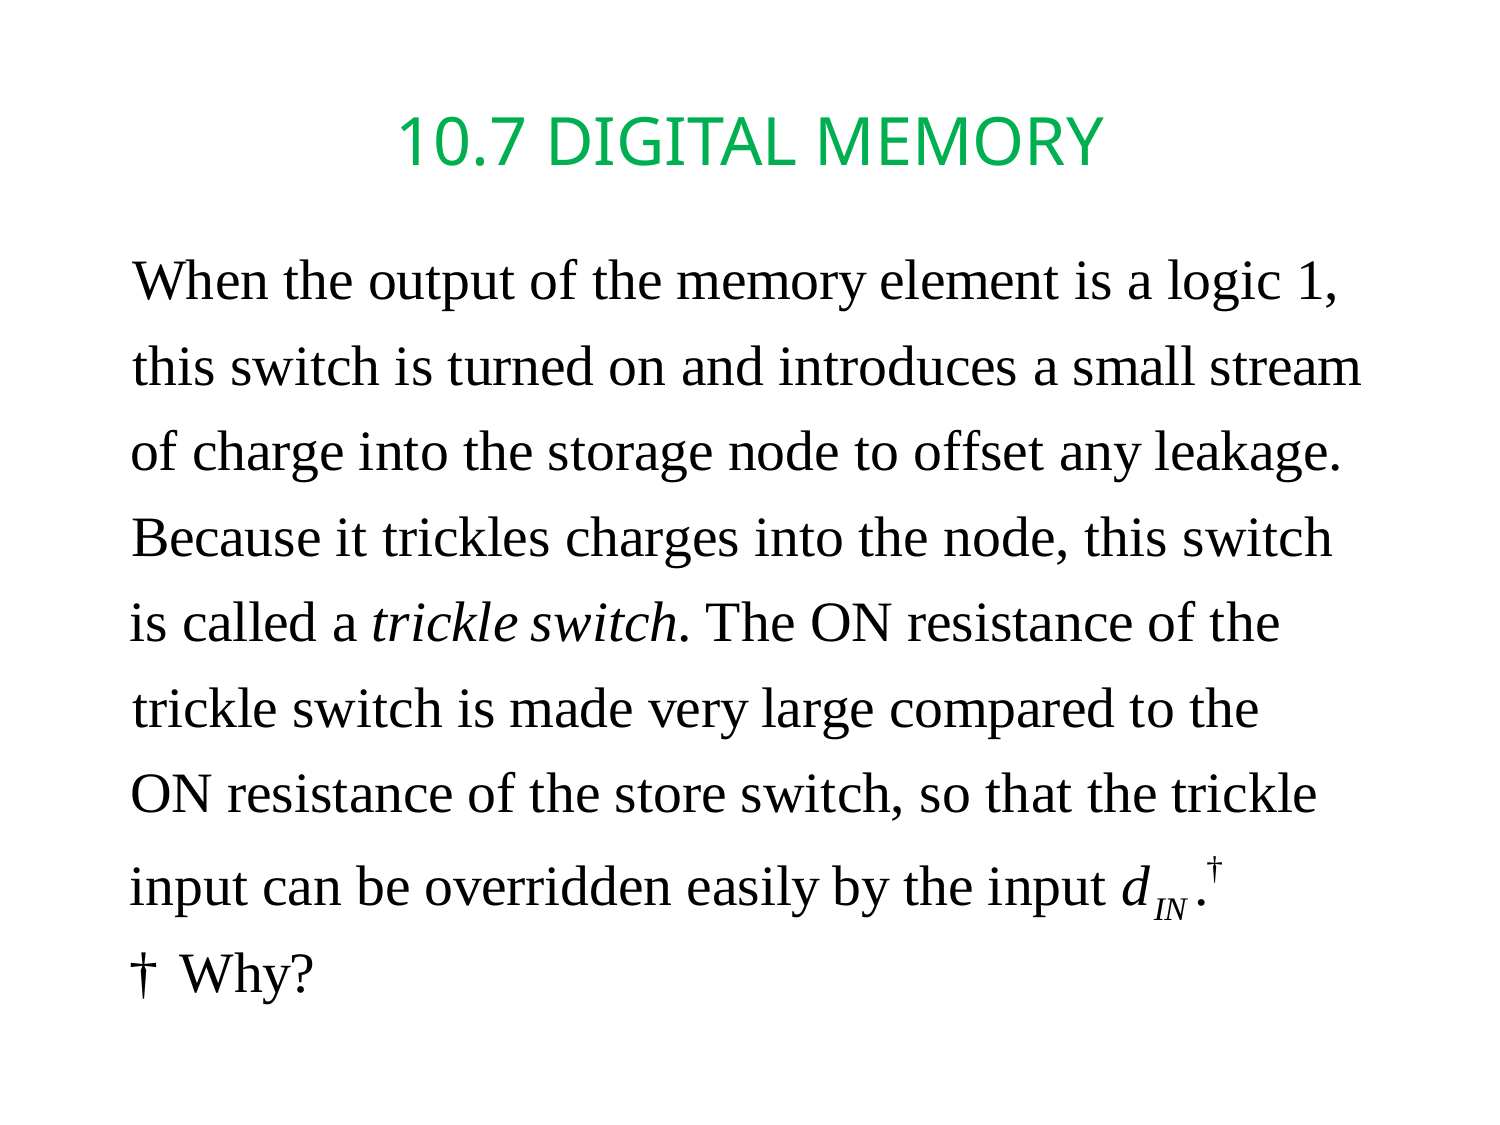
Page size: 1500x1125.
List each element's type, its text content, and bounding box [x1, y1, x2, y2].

title 10.7 DIGITAL MEMORY [75, 45, 1425, 233]
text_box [122, 247, 1387, 1018]
